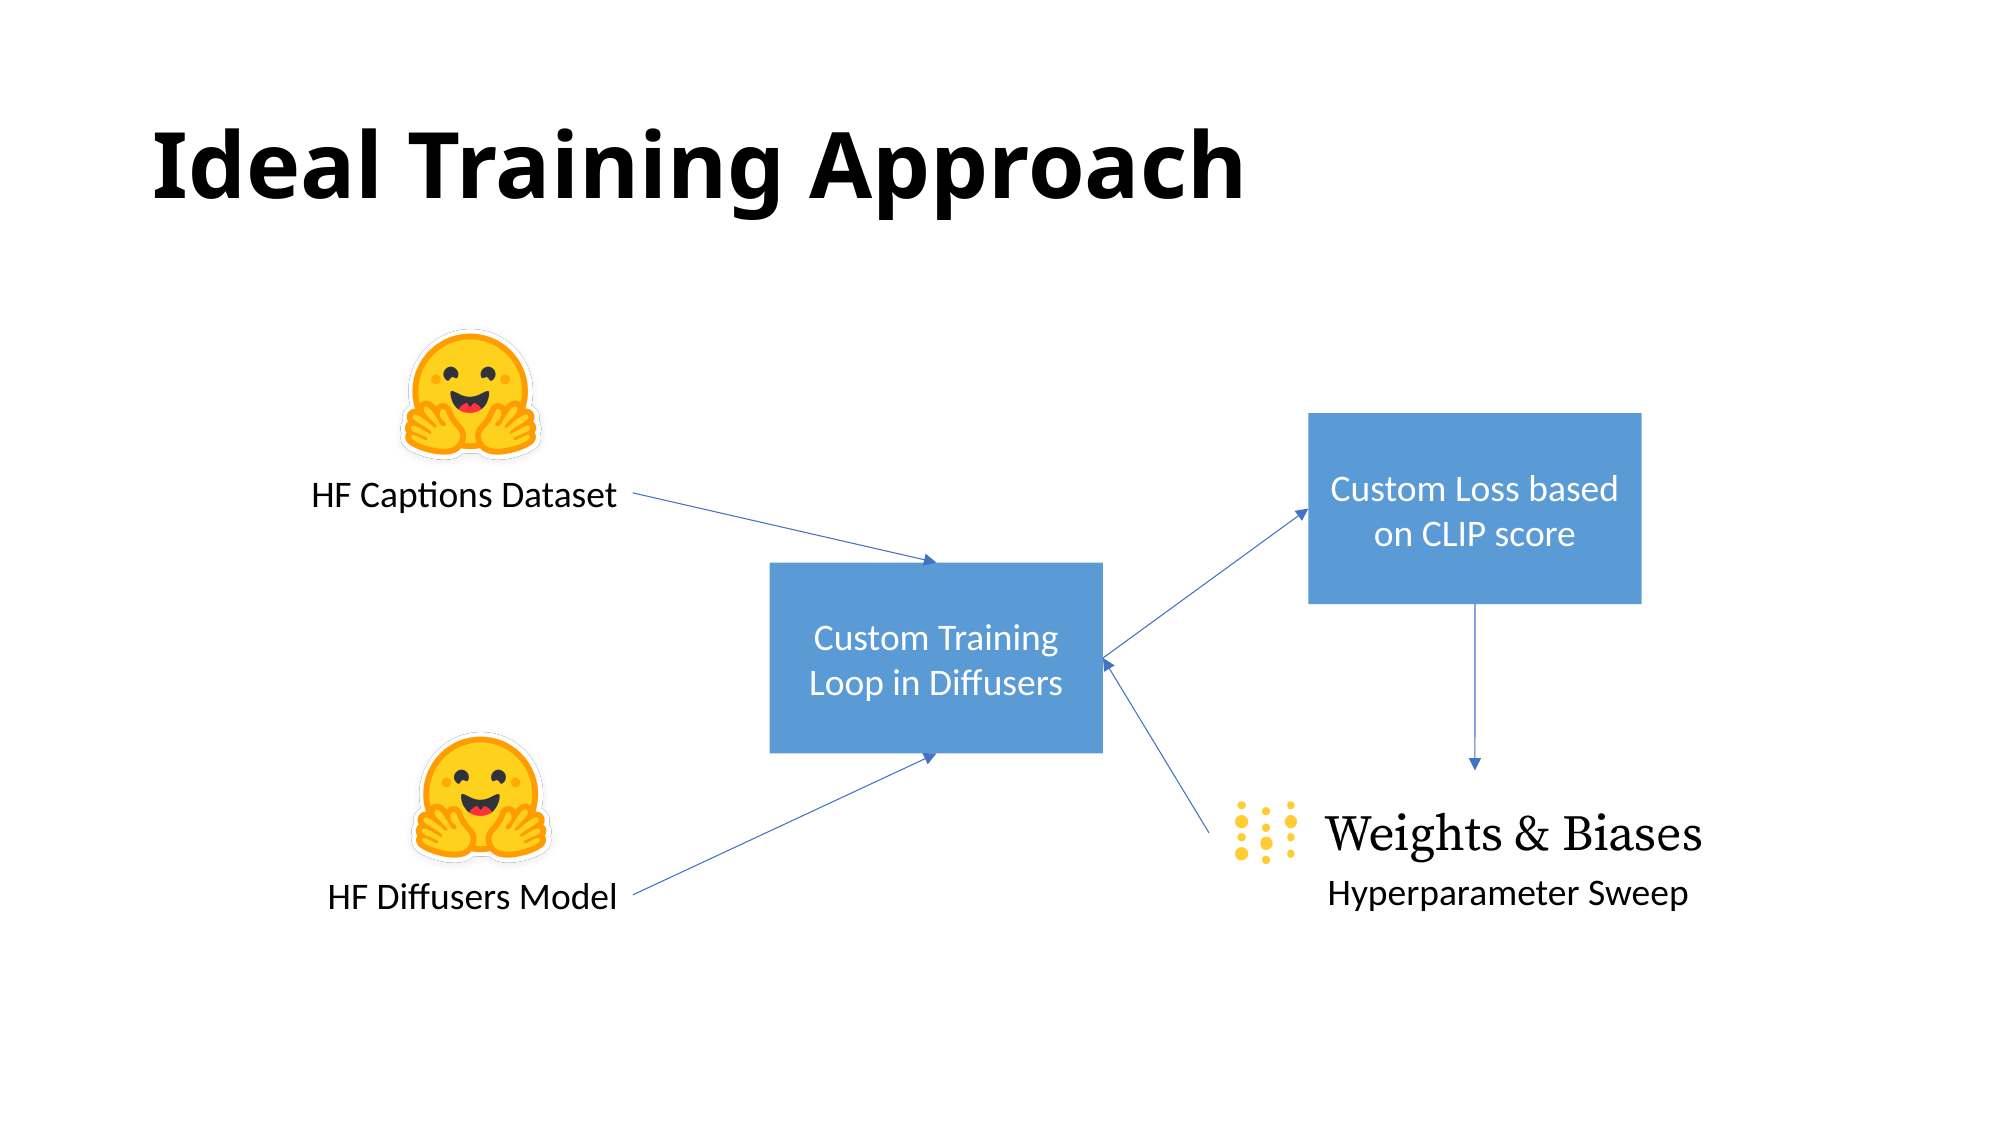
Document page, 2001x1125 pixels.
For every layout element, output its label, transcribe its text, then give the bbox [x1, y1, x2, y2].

text_box Custom Training Loop in Diffusers [769, 561, 1102, 755]
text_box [1102, 658, 1209, 833]
text_box HF Captions Dataset [296, 462, 633, 523]
text_box Custom Loss based on CLIP score [1307, 412, 1643, 605]
picture [1208, 770, 1742, 896]
picture [394, 710, 568, 885]
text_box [634, 493, 937, 563]
title Ideal Training Approach [137, 59, 1863, 278]
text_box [634, 753, 937, 896]
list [383, 307, 558, 482]
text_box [1102, 508, 1309, 659]
text_box HF Diffusers Model [312, 864, 633, 925]
text_box Hyperparameter Sweep [1312, 896, 1713, 921]
